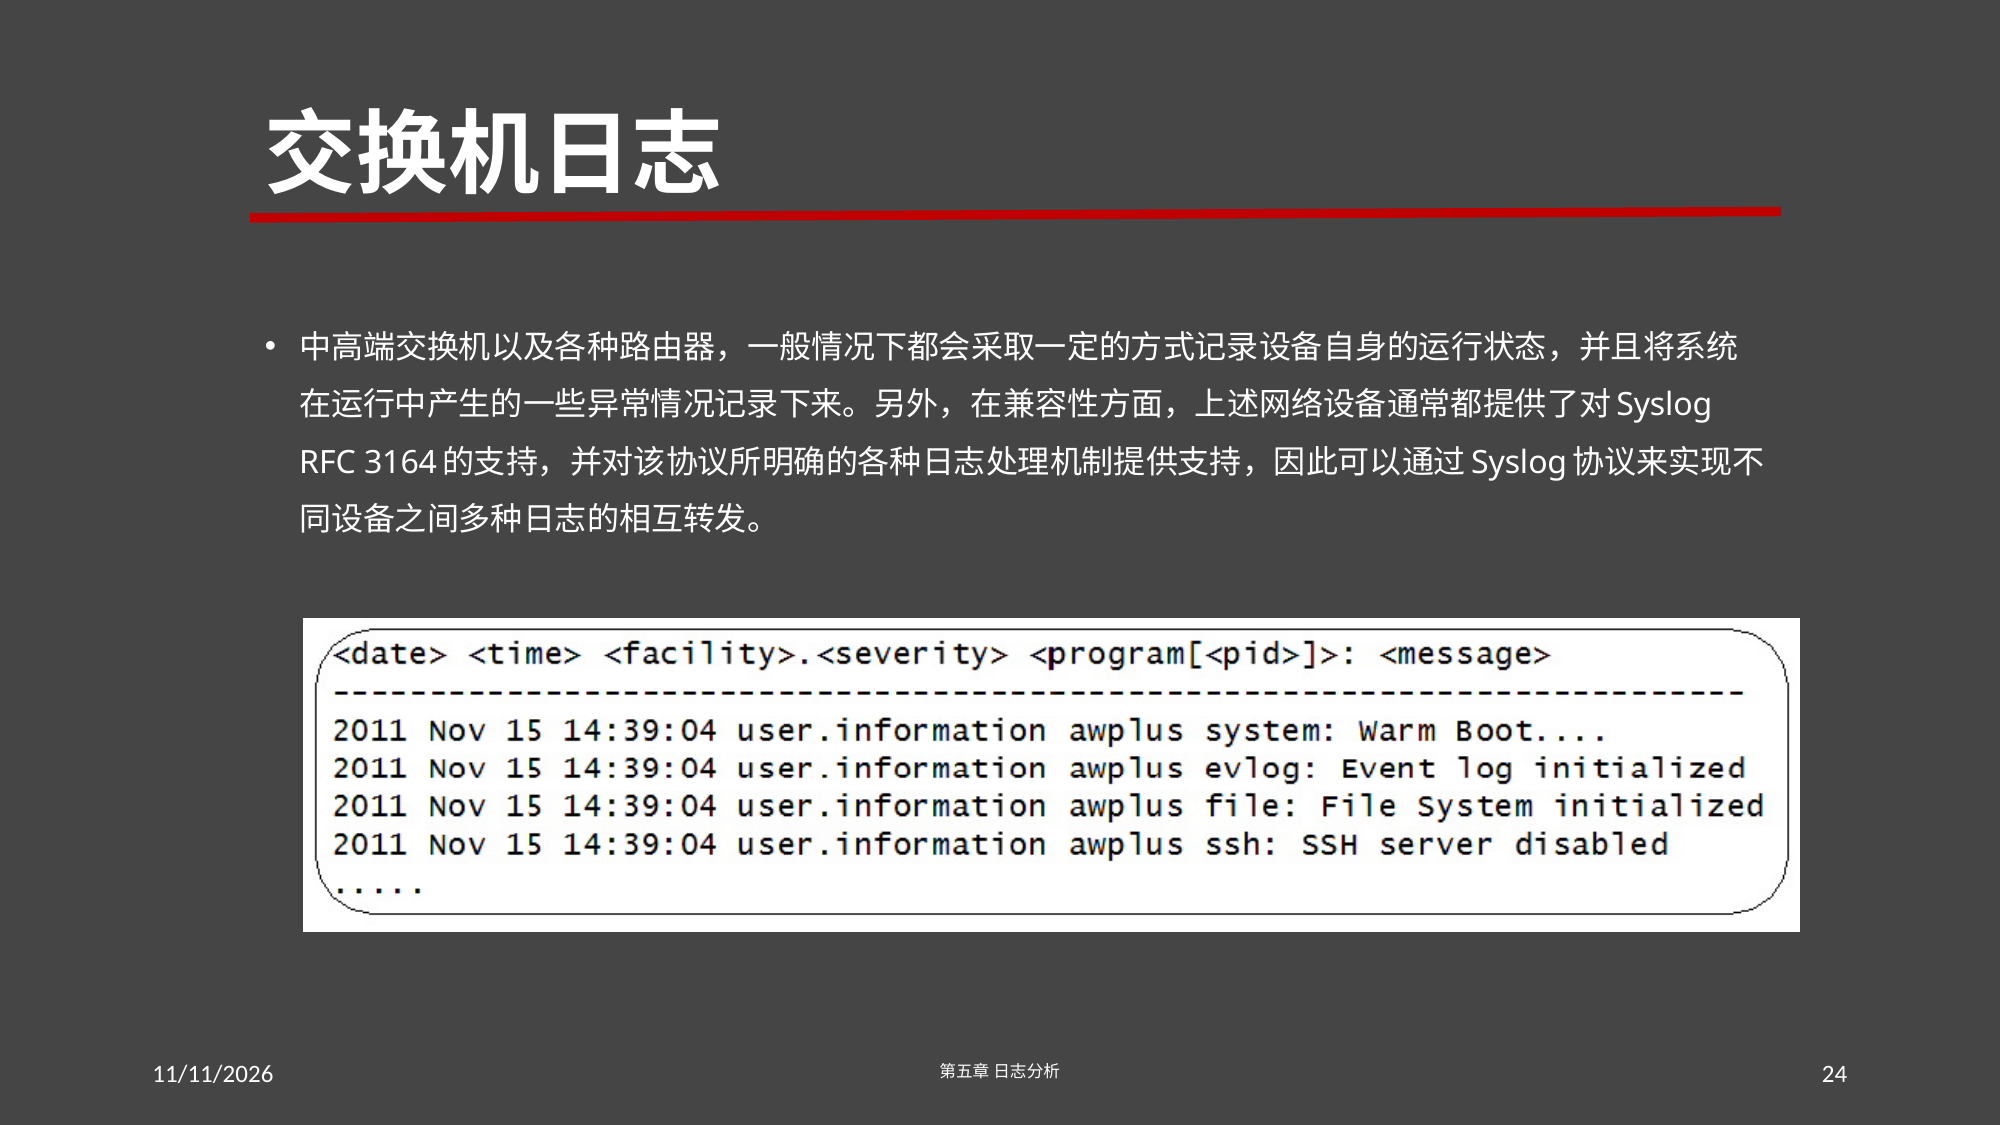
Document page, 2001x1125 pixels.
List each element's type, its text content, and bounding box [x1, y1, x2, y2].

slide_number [137, 1042, 588, 1103]
slide_number 24 [1412, 1042, 1863, 1103]
footer 第五章 日志分析 [662, 1042, 1338, 1103]
list 中高端交换机以及各种路由器，一般情况下都会采取一定的方式记录设备自身的运行状态，并且将系统在运行中产生的一些异常情况记录下来。另外，在兼容性方面，上述网络设备通常都提供了对Syslog RFC 3164的支持，并对该协议所明确的各种日志处理机制提供支持，因此可以通过Syslog协议来实现不同设备之间多种日志的相互转发。 [249, 299, 1782, 547]
title 交换机日志 [249, 47, 1782, 265]
picture [303, 618, 1800, 932]
